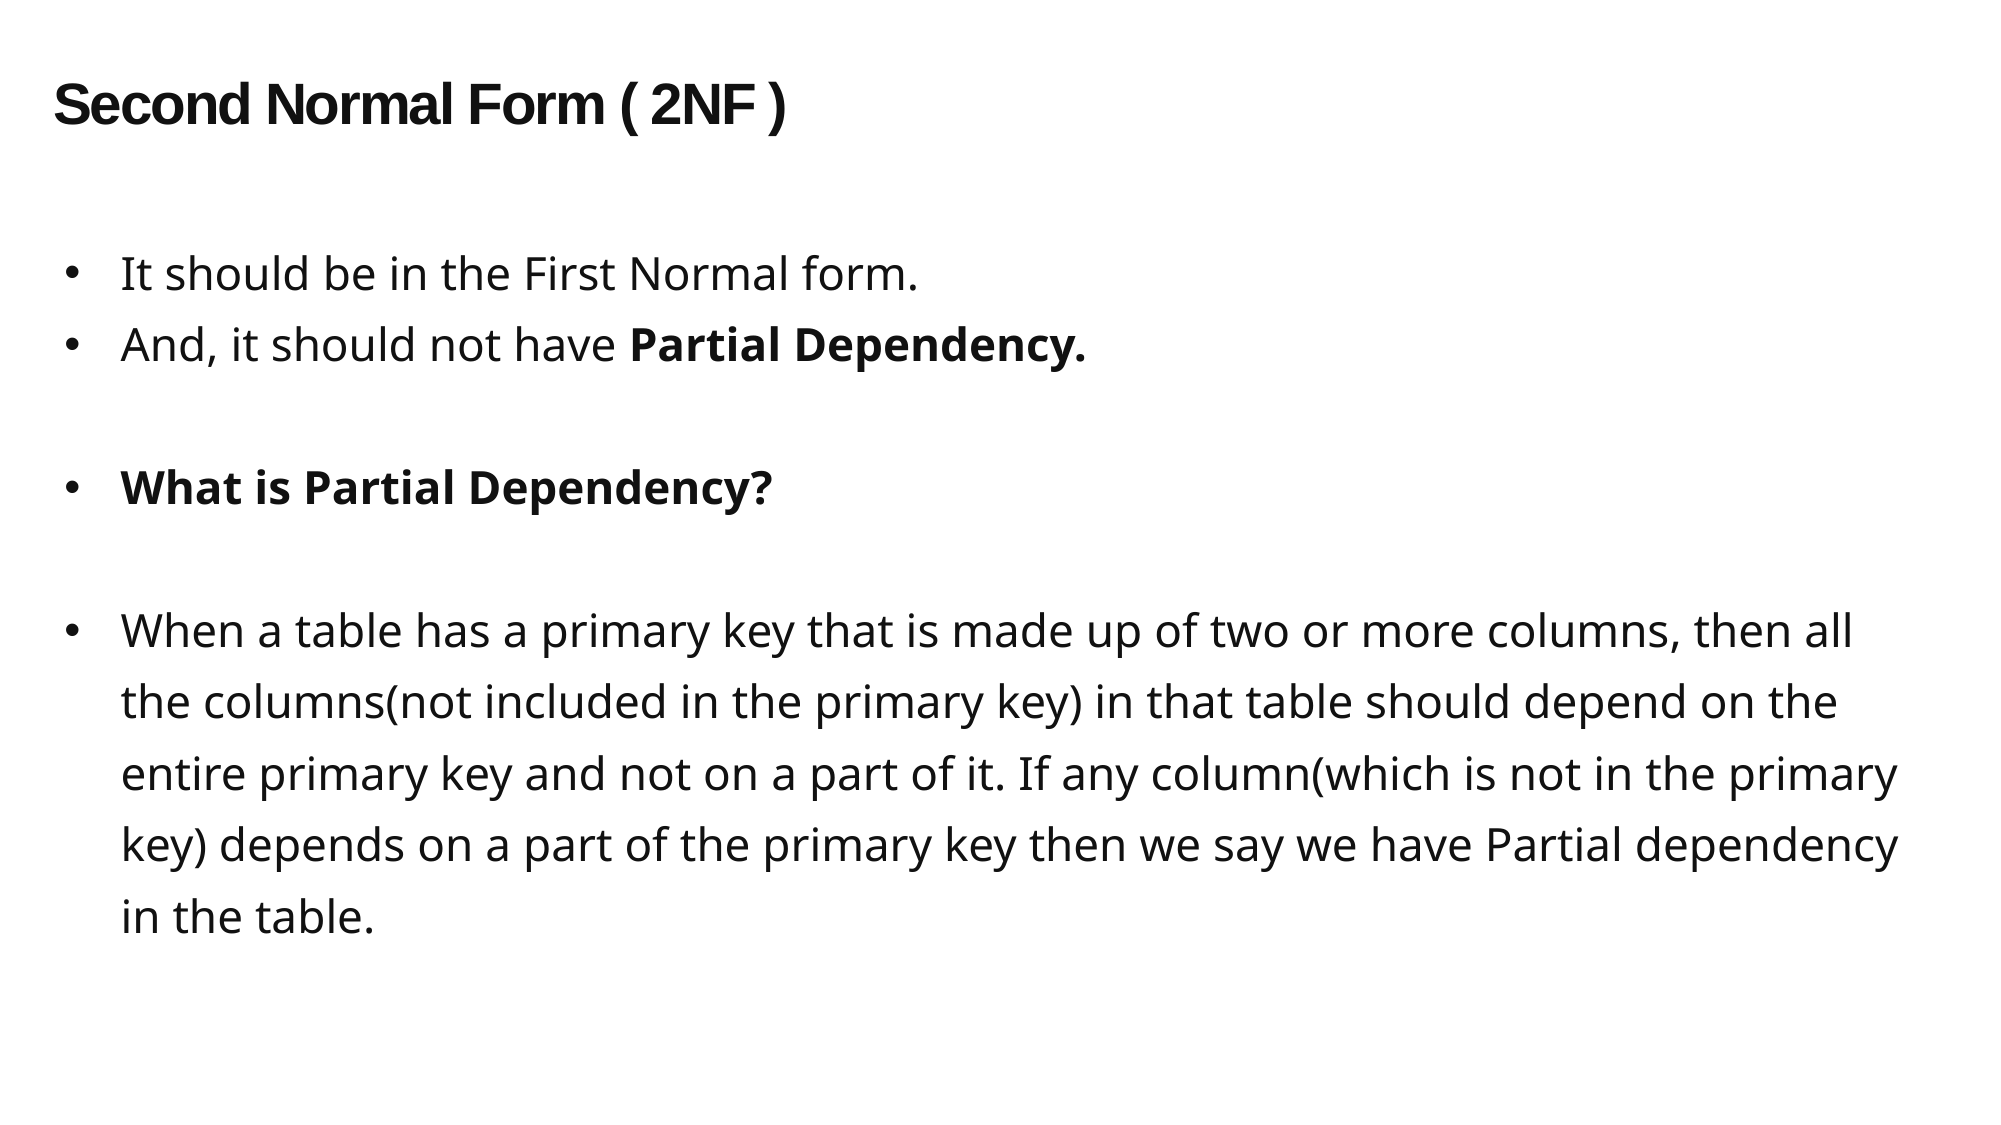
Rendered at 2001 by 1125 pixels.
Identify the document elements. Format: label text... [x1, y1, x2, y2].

text_box It should be in the First Normal form. And, it should not have Partial Dependency. What is Partial Dependency? When a table has a primary key that is made up of two or more columns, then all the columns(not included in the primary key) in that table should depend on the entire primary key and not on a part of it. If any column(which is not in the primary key) depends on a part of the primary key then we say we have Partial dependency in the table. [64, 227, 1936, 943]
text_box Second Normal Form ( 2NF ) [53, 0, 875, 215]
